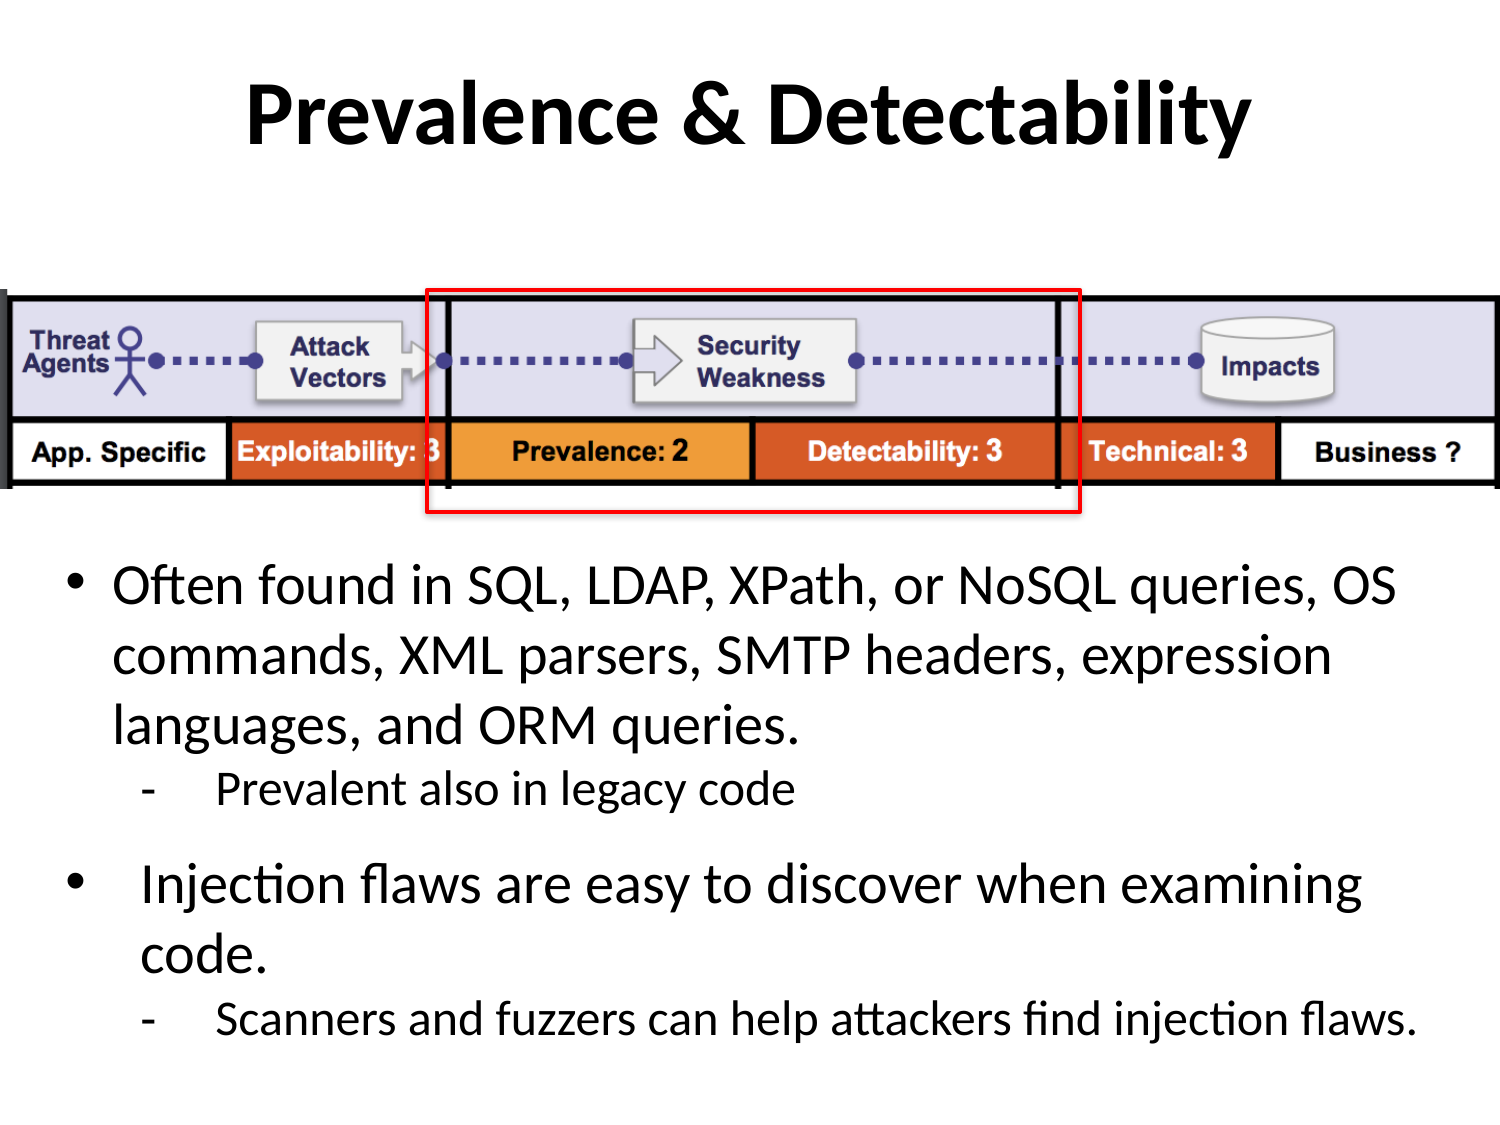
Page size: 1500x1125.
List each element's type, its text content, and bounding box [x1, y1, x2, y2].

picture [0, 289, 1500, 490]
text_box Prevalence & Detectability [74, 14, 1425, 202]
text_box Often found in SQL, LDAP, XPath, or NoSQL queries, OS commands, XML parsers, SMTP headers, expression languages, and ORM queries. Prevalent also in legacy code Injection flaws are easy to discover when examining code. Scanners and fuzzers can help attackers find injection flaws. [50, 538, 1452, 1053]
text_box [426, 497, 1081, 513]
